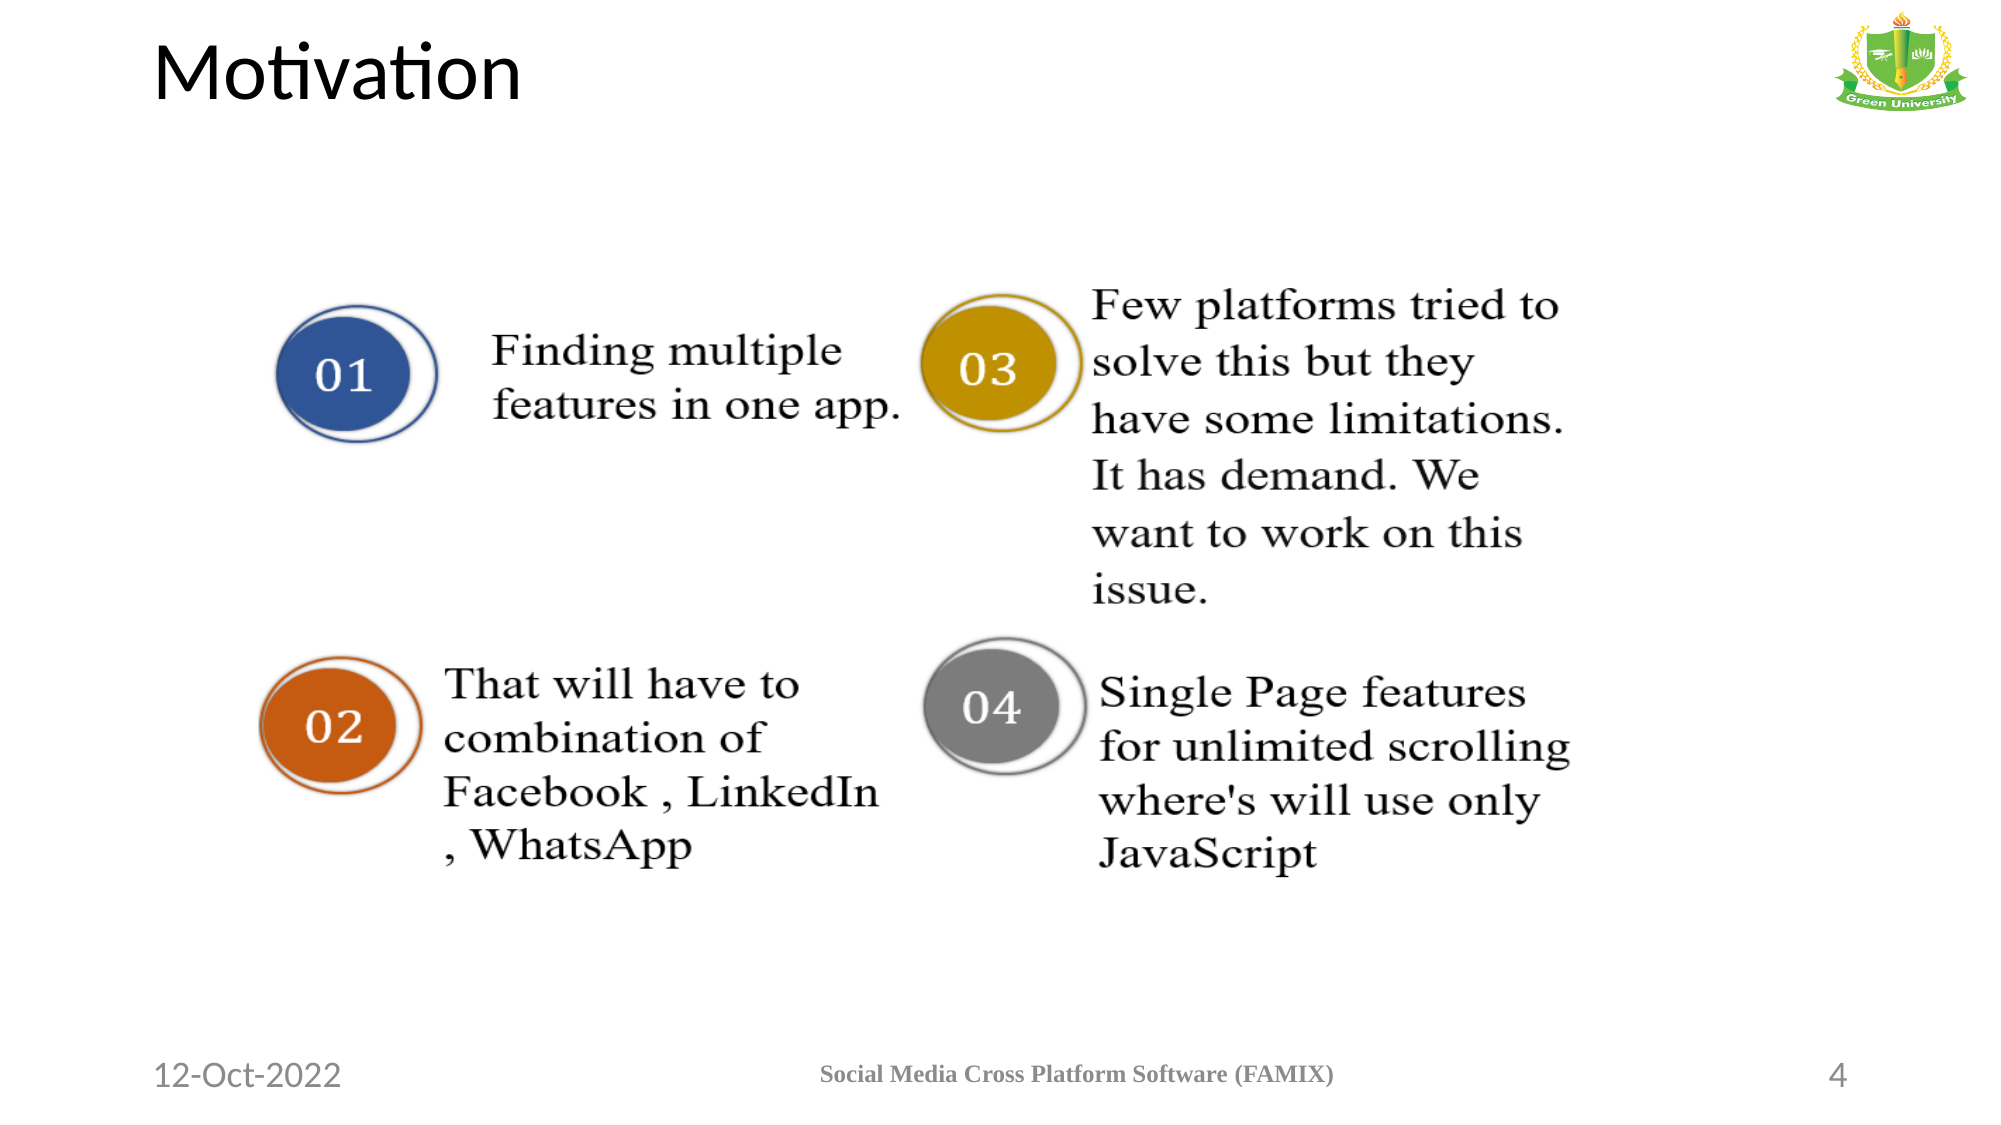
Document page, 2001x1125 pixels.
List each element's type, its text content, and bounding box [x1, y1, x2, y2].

text_box [1818, 0, 1978, 116]
title Motivation [137, 8, 1863, 139]
slide_number 4 [1492, 1042, 1863, 1103]
slide_number 12-Oct-2022 [137, 1042, 588, 1103]
picture [258, 233, 1580, 912]
footer Social Media Cross Platform Software (FAMIX) [662, 1042, 1492, 1103]
